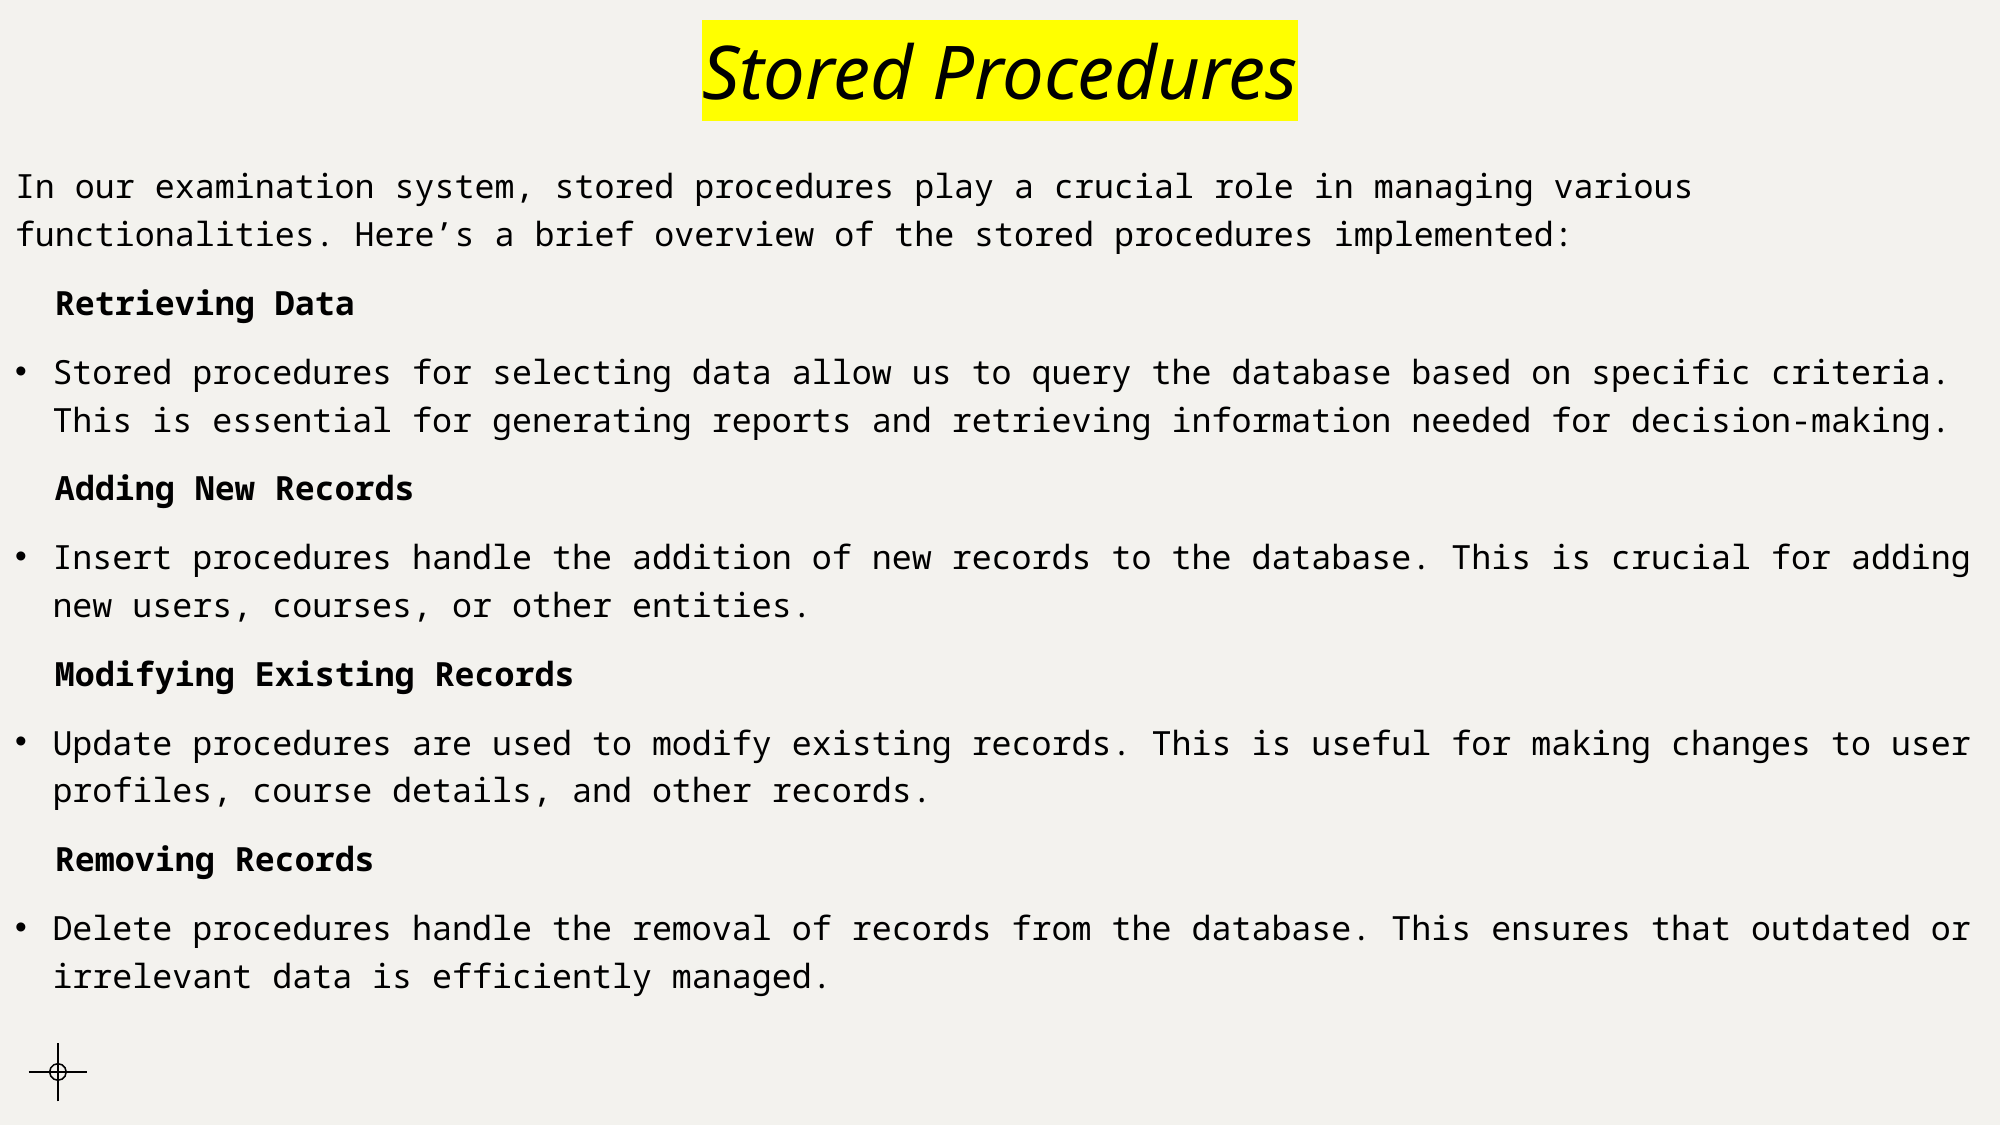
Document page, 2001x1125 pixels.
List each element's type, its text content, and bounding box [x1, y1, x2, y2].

title Stored Procedures [0, 0, 2000, 149]
list In our examination system, stored procedures play a crucial role in managing various functionalities. Here’s a brief overview of the stored procedures implemented: Retrieving Data Stored procedures for selecting data allow us to query the database based on specific criteria. This is essential for generating reports and retrieving information needed for decision-making. Adding New Records Insert procedures handle the addition of new records to the database. This is crucial for adding new users, courses, or other entities. Modifying Existing Records Update procedures are used to modify existing records. This is useful for making changes to user profiles, course details, and other records. Removing Records Delete procedures handle the removal of records from the database. This ensures that outdated or irrelevant data is efficiently managed. [0, 149, 2000, 1125]
